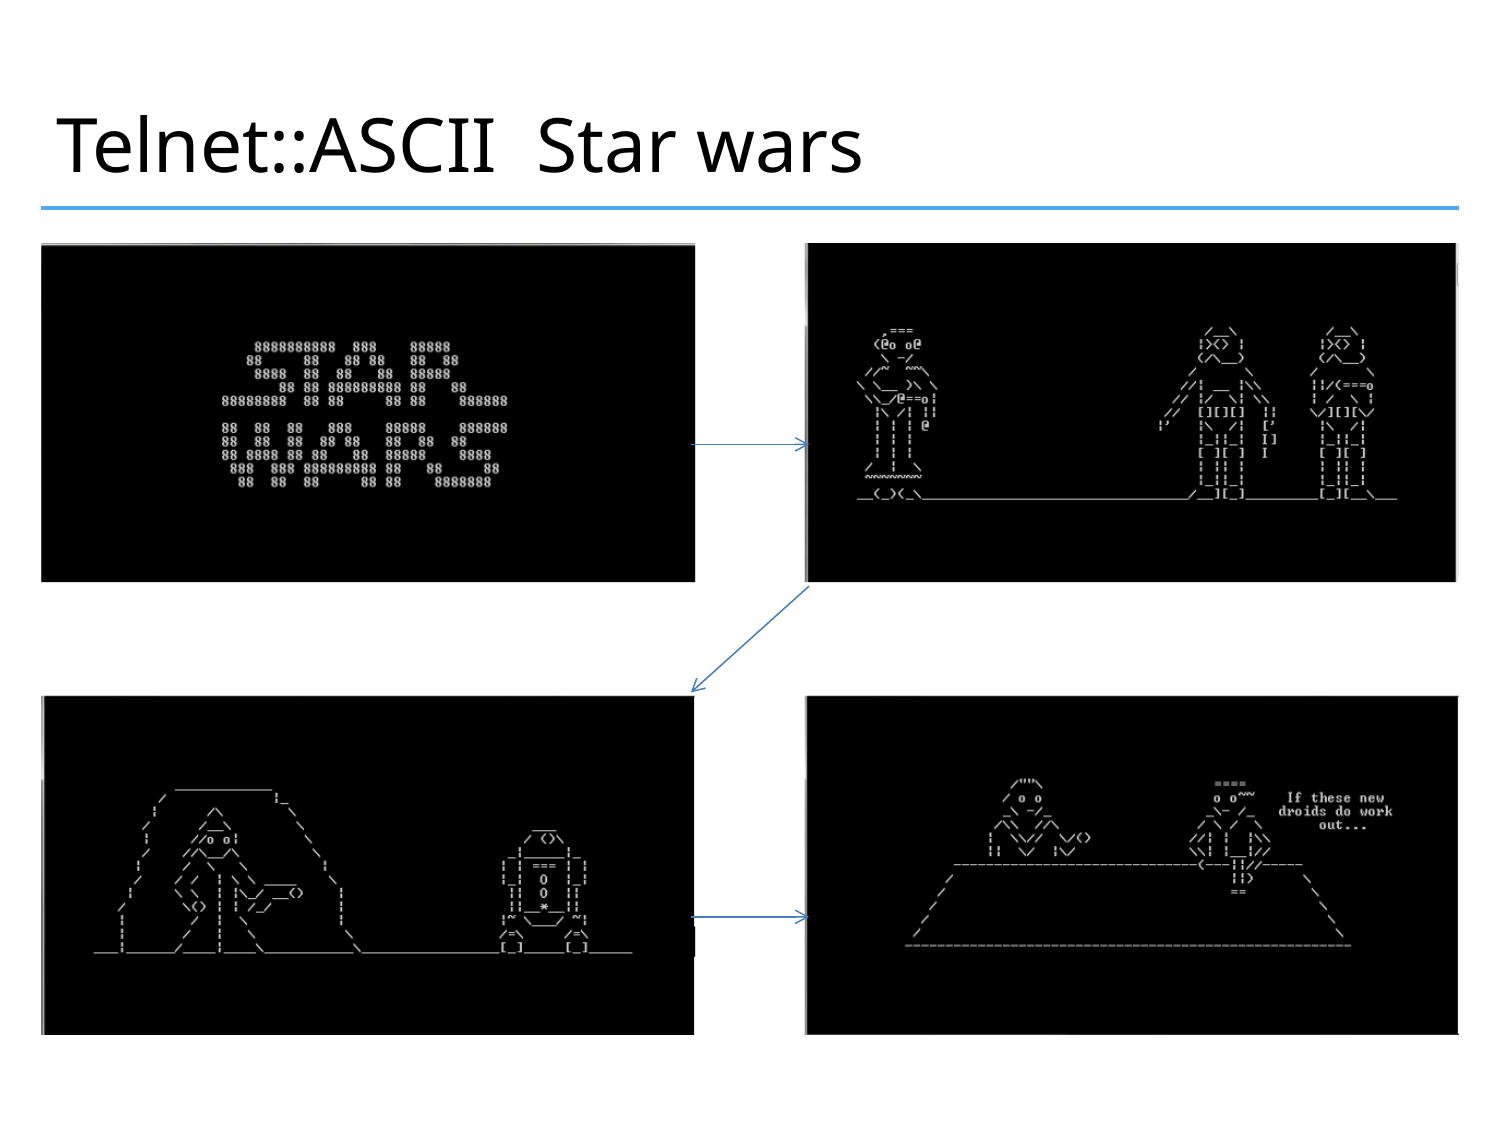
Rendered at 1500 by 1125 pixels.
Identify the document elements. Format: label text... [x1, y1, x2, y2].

text_box Telnet::ASCII Star wars [41, 89, 1459, 195]
picture [41, 243, 1459, 1036]
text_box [690, 585, 810, 693]
